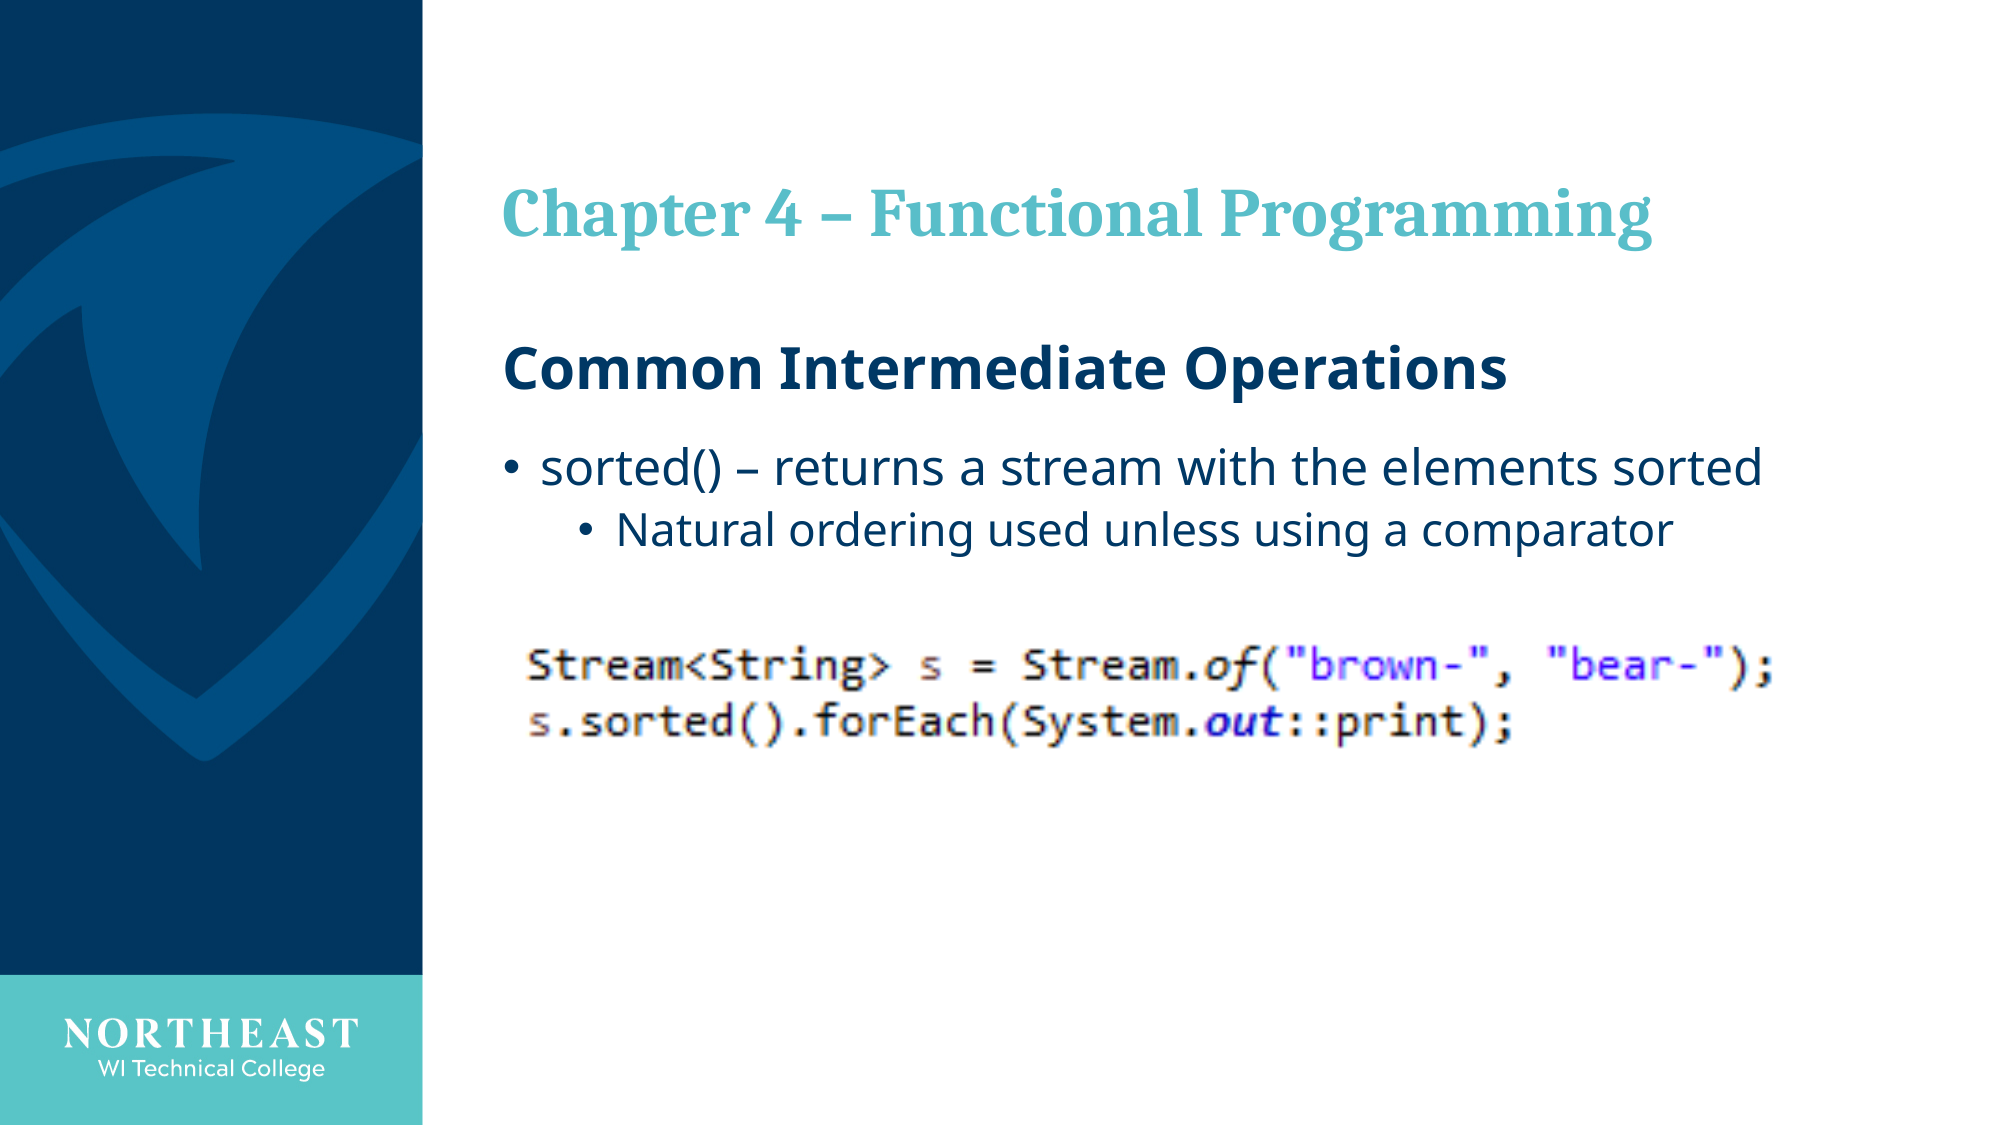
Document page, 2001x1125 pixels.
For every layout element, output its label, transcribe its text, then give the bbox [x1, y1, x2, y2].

list Common Intermediate Operations [487, 331, 1862, 417]
picture [0, 0, 2000, 1125]
list sorted() – returns a stream with the elements sorted Natural ordering used unless using a comparator [487, 435, 1920, 974]
title Chapter 4 – Functional Programming [487, 149, 1864, 278]
